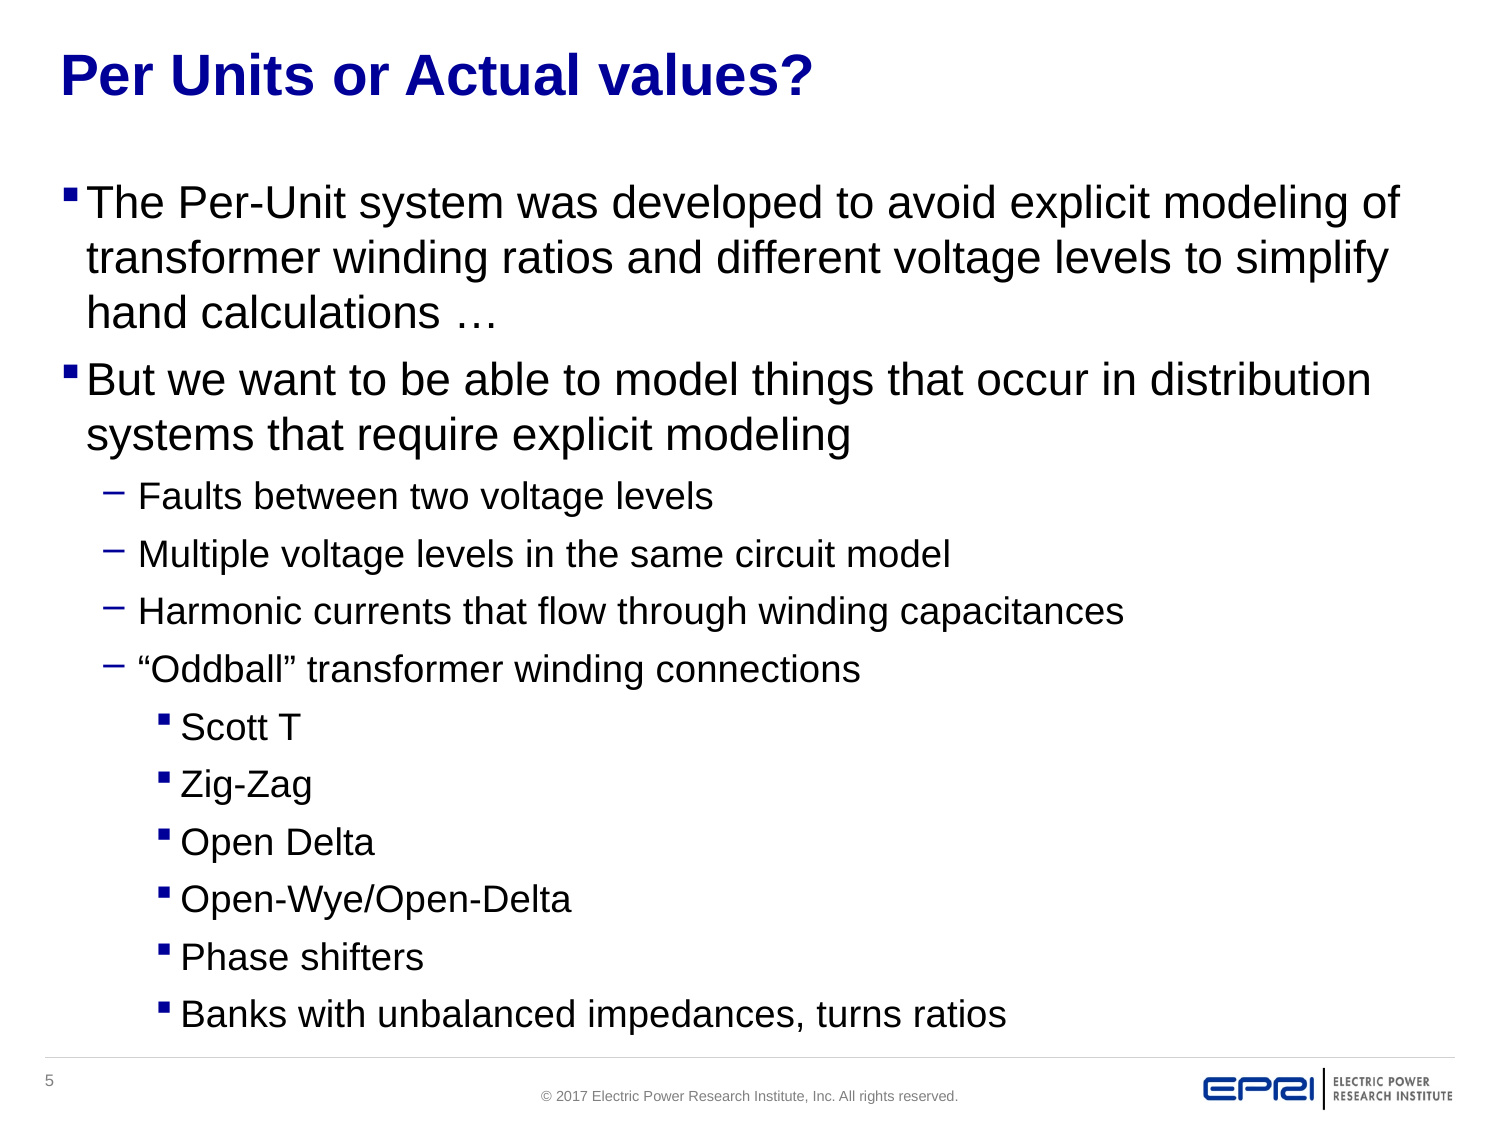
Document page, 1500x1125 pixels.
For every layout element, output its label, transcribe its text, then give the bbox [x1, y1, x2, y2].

title Per Units or Actual values? [44, 29, 1456, 151]
picture [1200, 1064, 1455, 1113]
list The Per-Unit system was developed to avoid explicit modeling of transformer winding ratios and different voltage levels to simplify hand calculations … But we want to be able to model things that occur in distribution systems that require explicit modeling Faults between two voltage levels Multiple voltage levels in the same circuit model Harmonic currents that flow through winding capacitances “Oddball” transformer winding connections Scott T Zig-Zag Open Delta Open-Wye/Open-Delta Phase shifters Banks with unbalanced impedances, turns ratios [44, 164, 1456, 1051]
